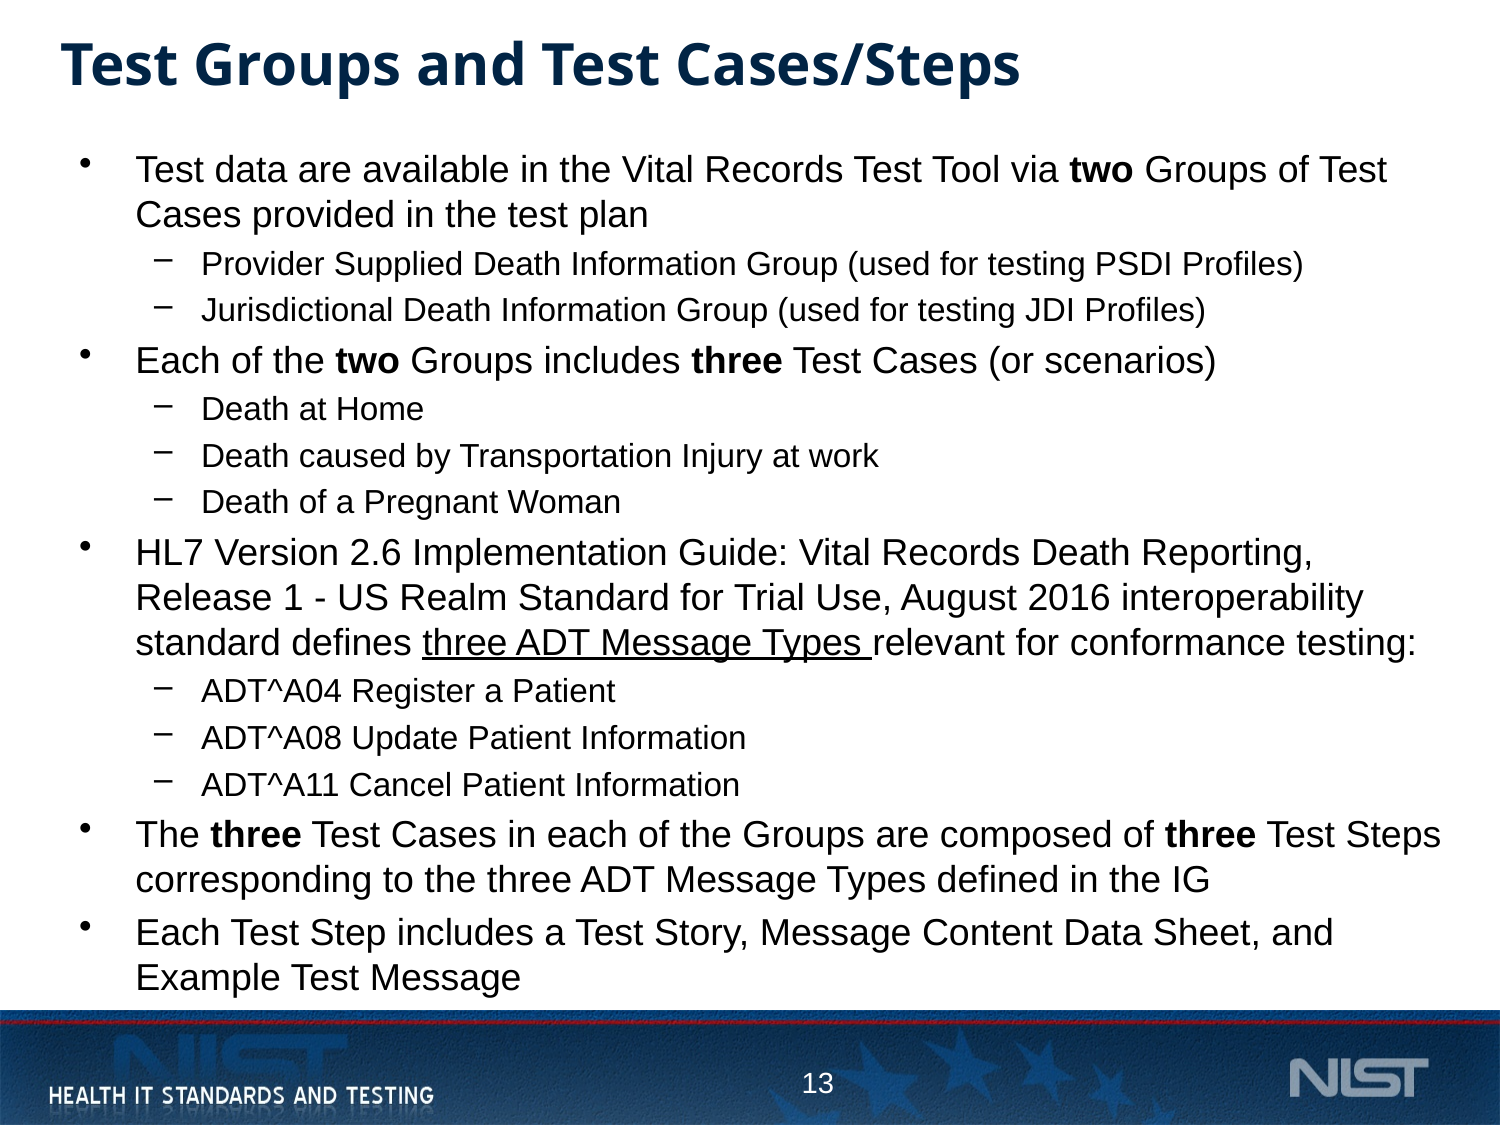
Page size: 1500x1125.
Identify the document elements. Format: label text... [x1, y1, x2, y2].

slide_number 13 [642, 1056, 994, 1125]
title Test Groups and Test Cases/Steps [45, 19, 1396, 106]
list Test data are available in the Vital Records Test Tool via two Groups of Test Cases provided in the test plan Provider Supplied Death Information Group (used for testing PSDI Profiles) Jurisdictional Death Information Group (used for testing JDI Profiles) Each of the two Groups includes three Test Cases (or scenarios) Death at Home Death caused by Transportation Injury at work Death of a Pregnant Woman HL7 Version 2.6 Implementation Guide: Vital Records Death Reporting, Release 1 - US Realm Standard for Trial Use, August 2016 interoperability standard defines three ADT Message Types relevant for conformance testing: ADT^A04 Register a Patient ADT^A08 Update Patient Information ADT^A11 Cancel Patient Information The three Test Cases in each of the Groups are composed of three Test Steps corresponding to the three ADT Message Types defined in the IG Each Test Step includes a Test Story, Message Content Data Sheet, and Example Test Message [63, 137, 1463, 1026]
picture [0, 1010, 1500, 1125]
